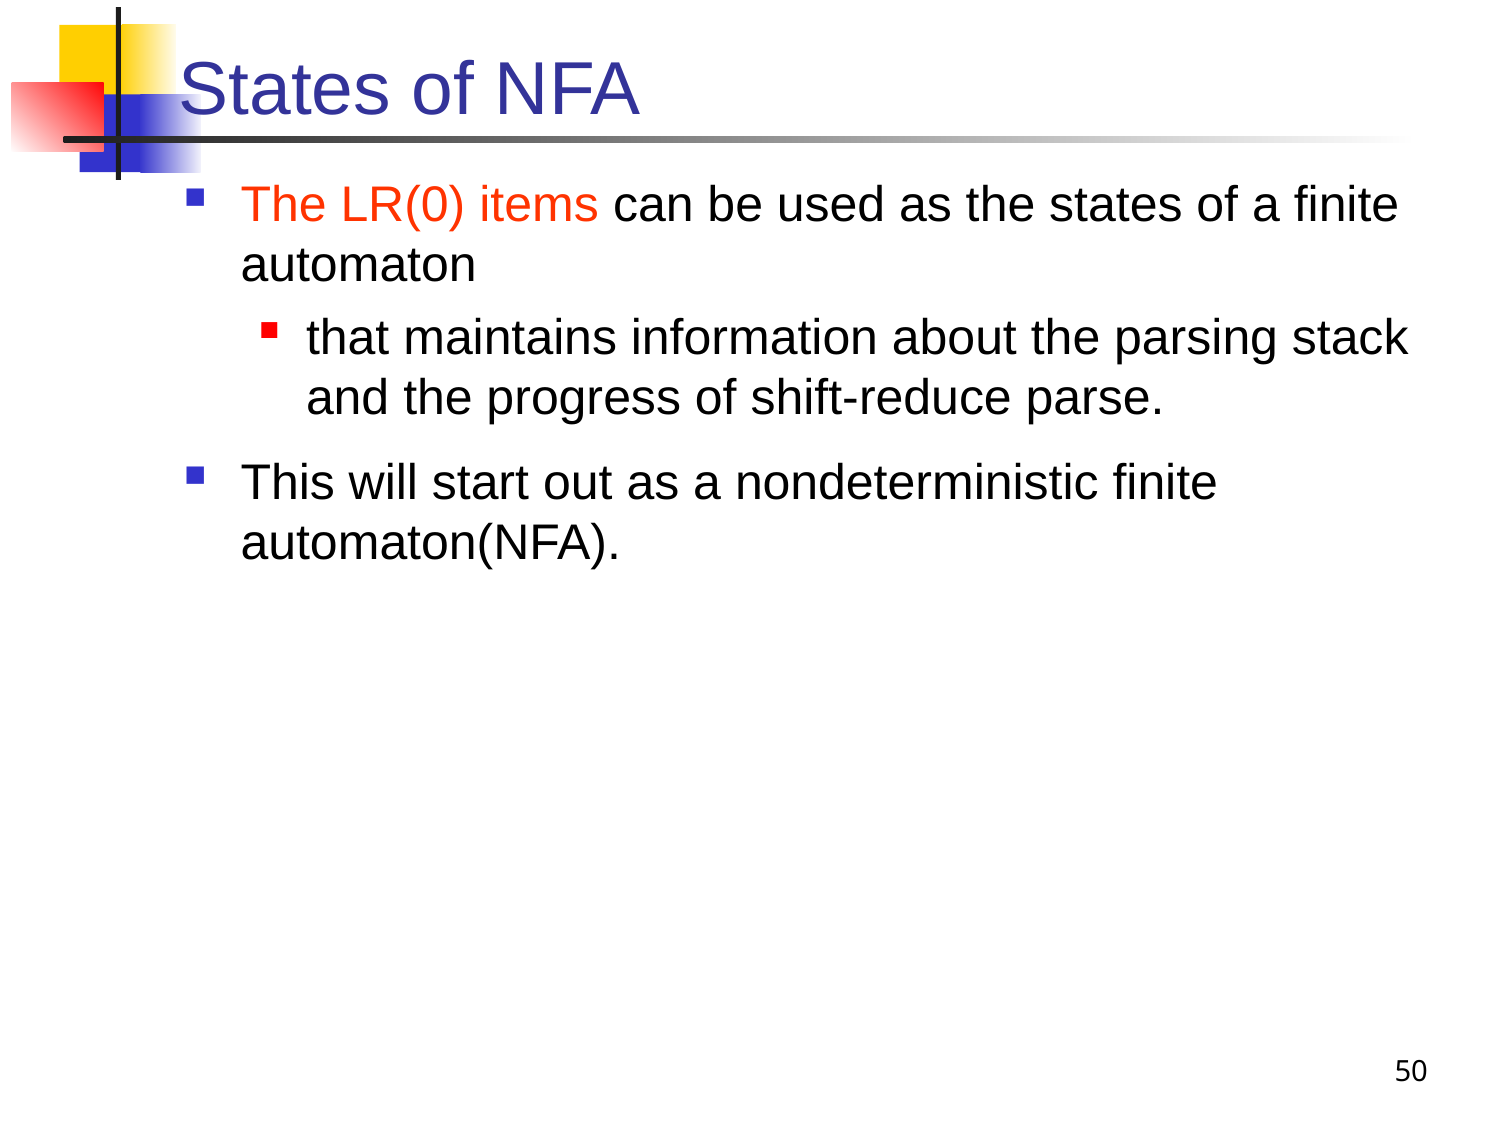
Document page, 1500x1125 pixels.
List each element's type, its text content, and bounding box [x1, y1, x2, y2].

title States of NFA [163, 34, 1466, 138]
slide_number 50 [1130, 1023, 1444, 1100]
list The LR(0) items can be used as the states of a finite automaton that maintains information about the parsing stack and the progress of shift-reduce parse. This will start out as a nondeterministic finite automaton(NFA). [168, 163, 1466, 1032]
